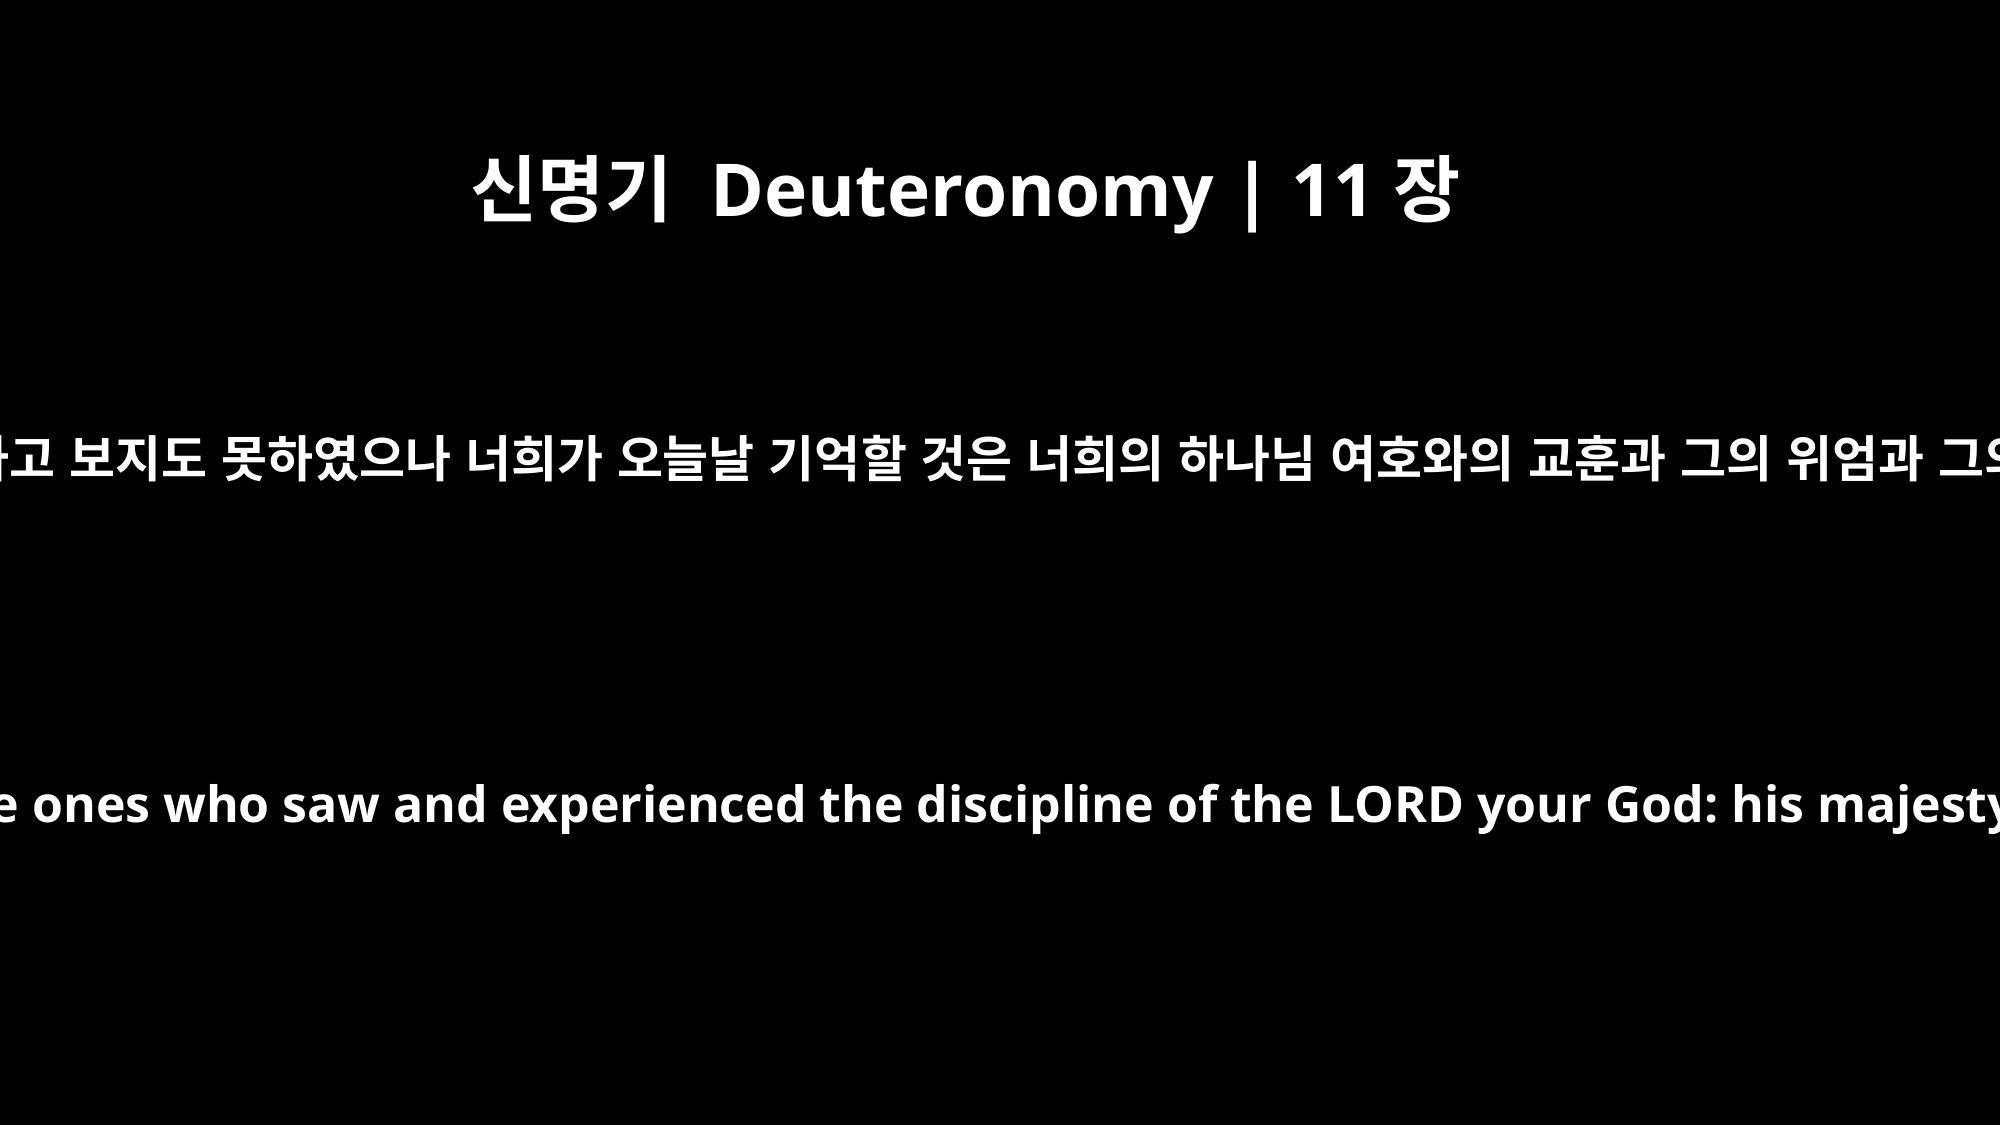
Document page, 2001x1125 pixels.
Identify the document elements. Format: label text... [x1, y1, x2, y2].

text_box 신명기 Deuteronomy | 11장 [456, 136, 1476, 239]
text_box Remember today that your children were not the ones who saw and experienced the discipline of the LORD your God: his majesty, his mighty hand, his outstretched arm; [0, 764, 2000, 840]
text_box 2 너희의 자녀는 알지도 못하고 보지도 못하였으나 너희가 오늘날 기억할 것은 너희의 하나님 여호와의 교훈과 그의 위엄과 그의 강한 손과 펴신 팔과 [0, 359, 2000, 495]
